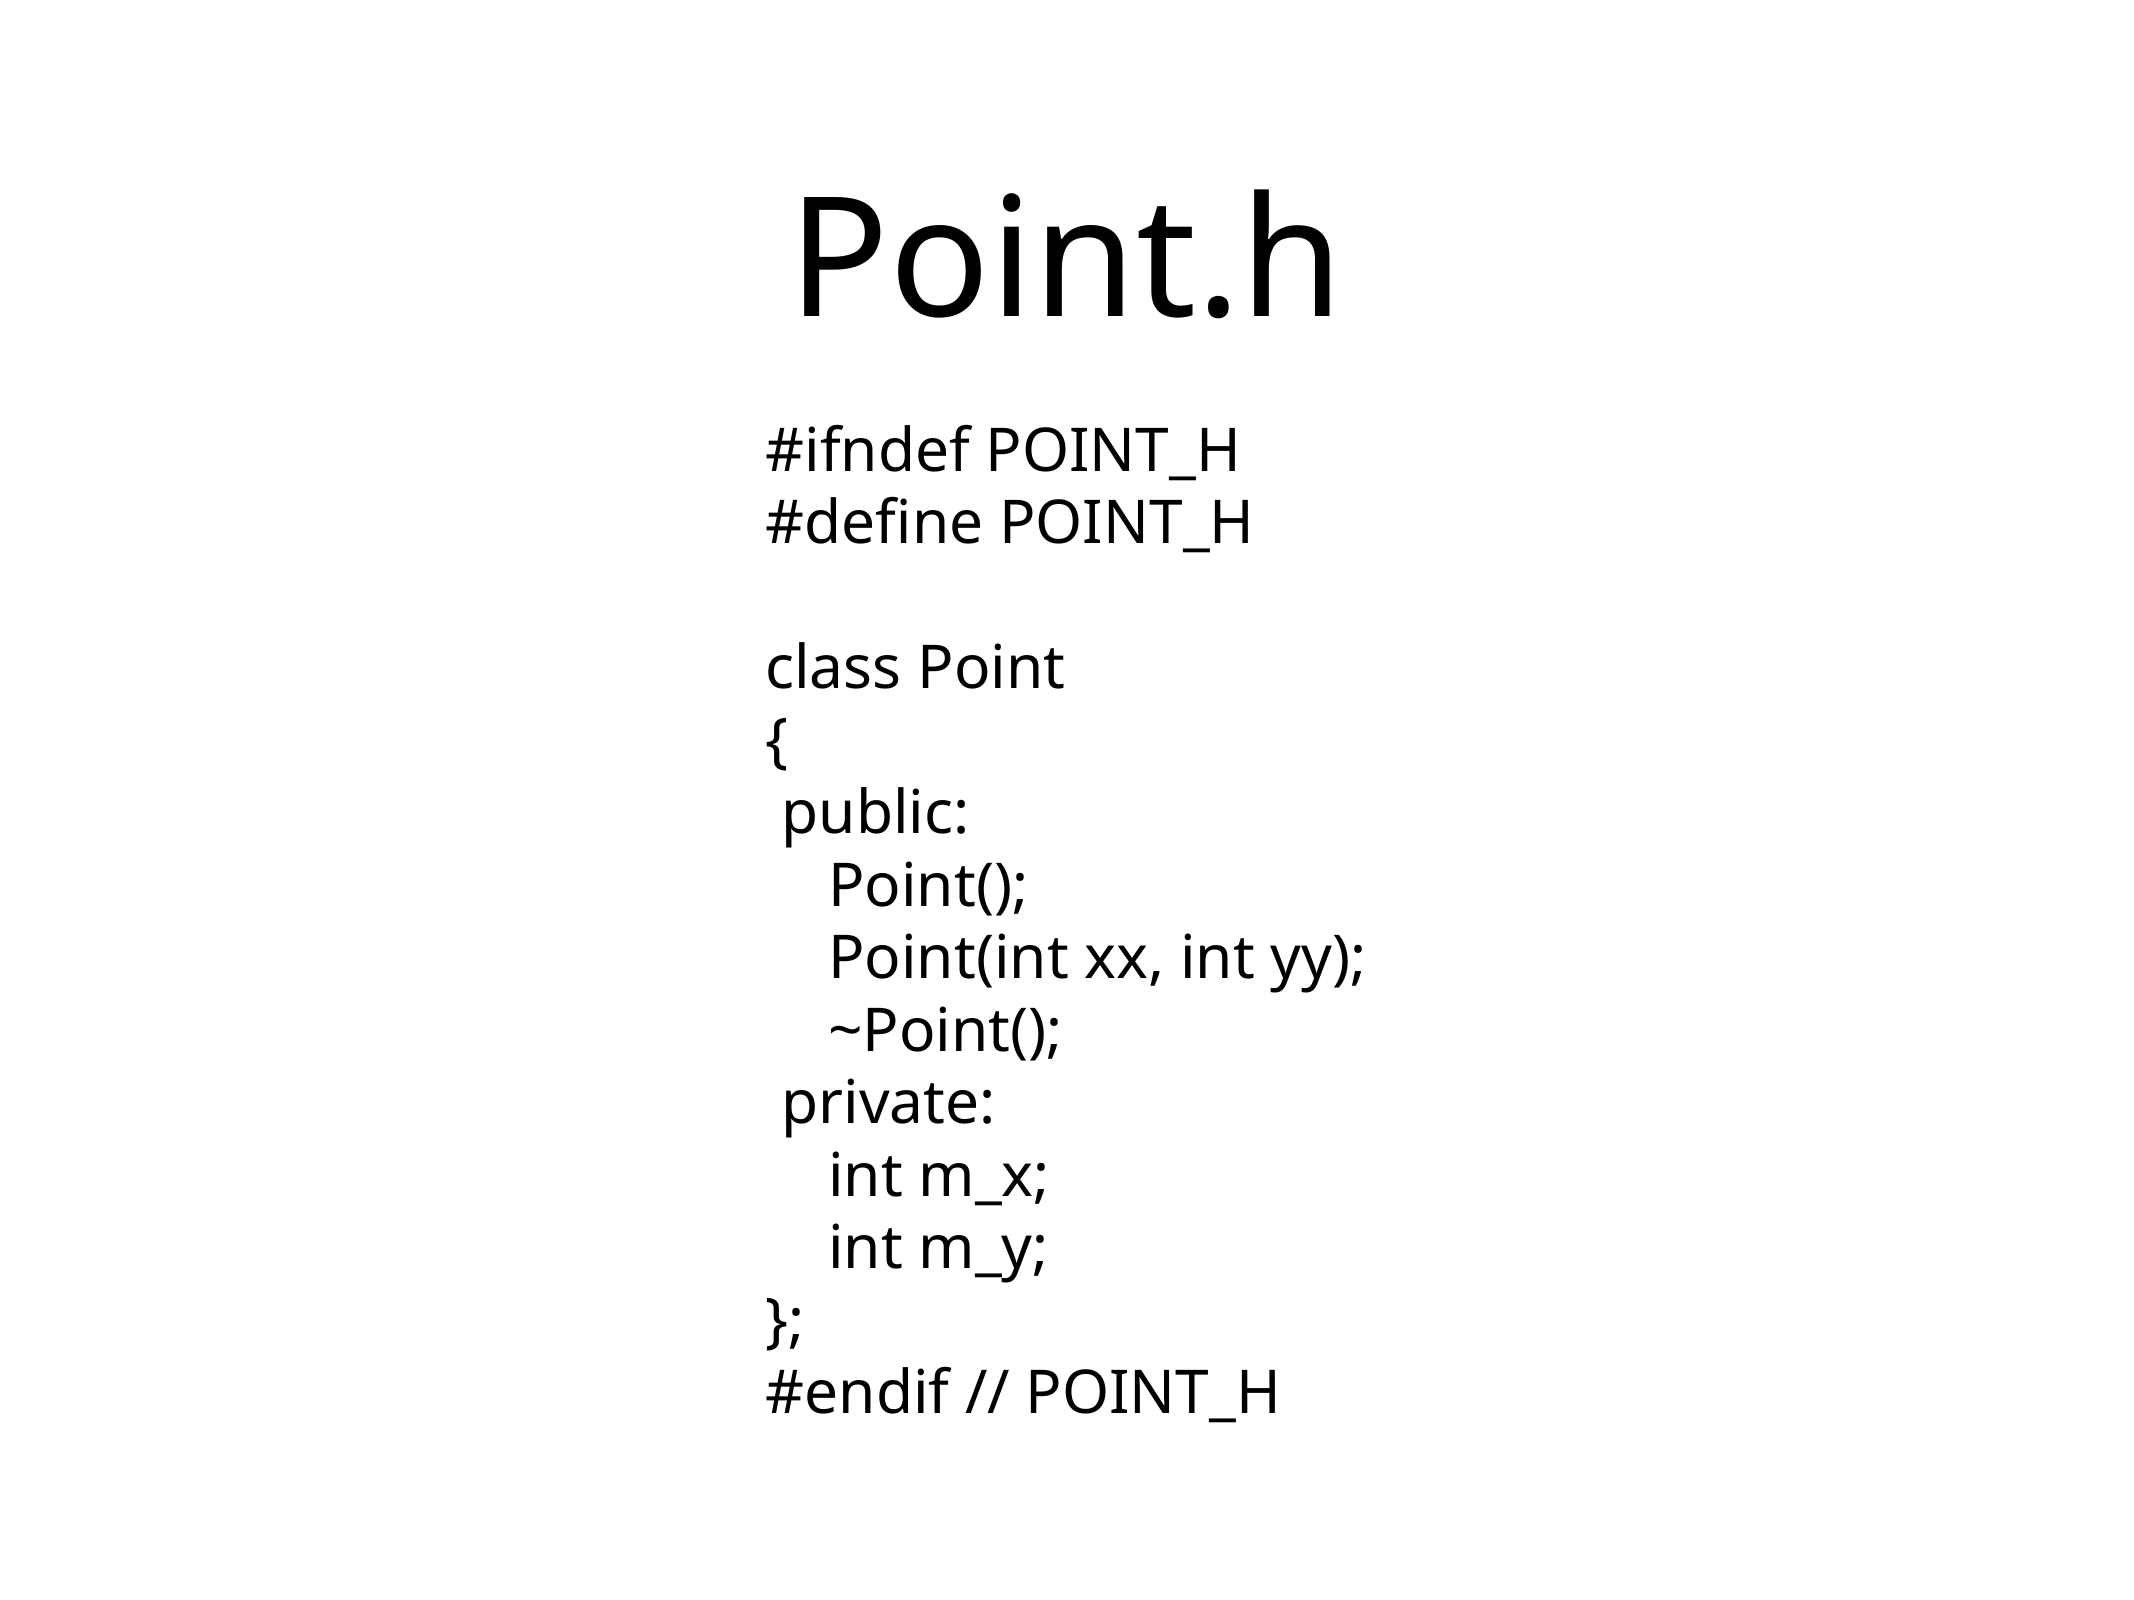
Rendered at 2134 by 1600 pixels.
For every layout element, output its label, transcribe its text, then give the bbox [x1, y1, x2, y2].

title Point.h [155, 72, 1978, 428]
text_box #ifndef POINT_H #define POINT_H class Point { public: Point(); Point(int xx, int yy); ~Point(); private: int m_x; int m_y; }; #endif // POINT_H [757, 402, 1376, 1434]
